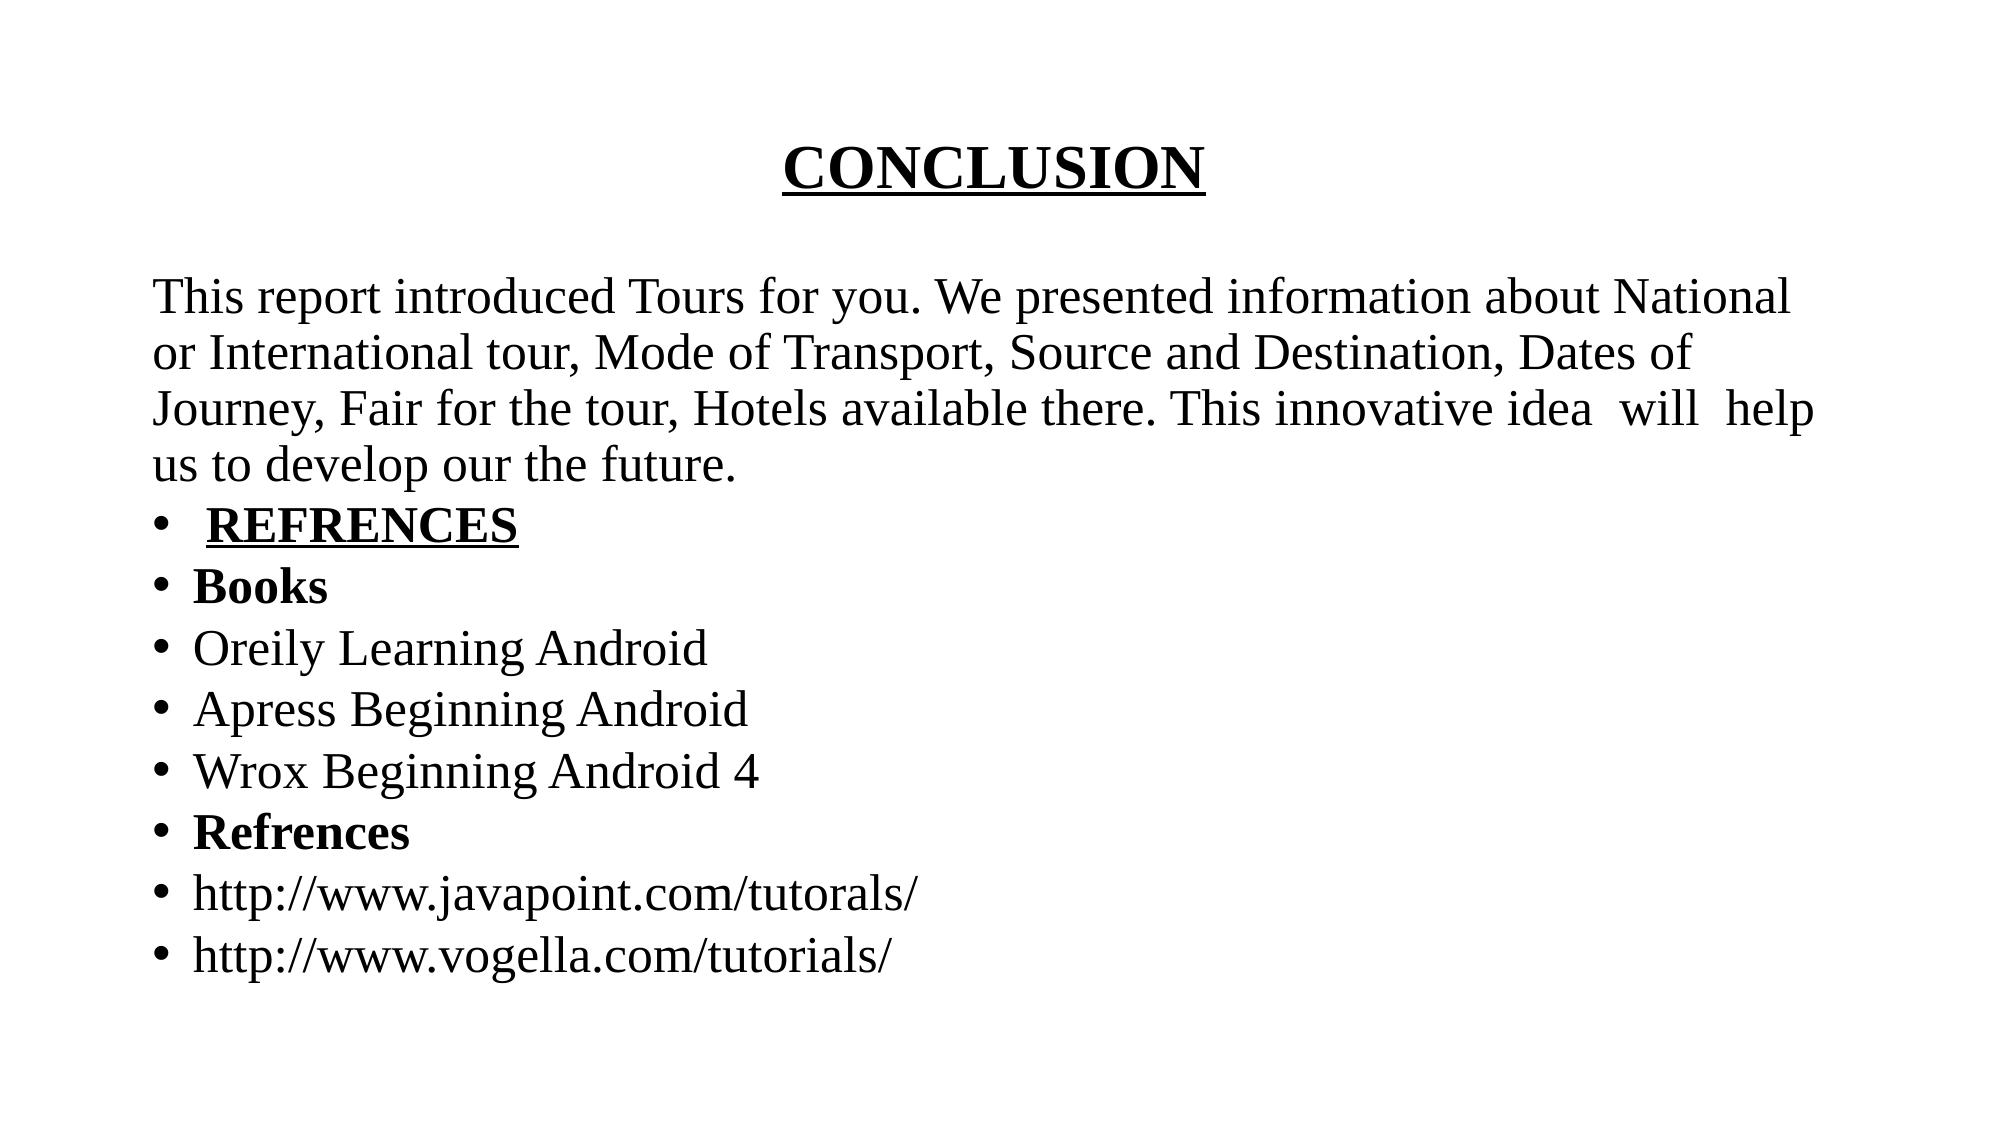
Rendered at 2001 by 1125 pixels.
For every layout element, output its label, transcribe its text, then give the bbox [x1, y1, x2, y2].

list This report introduced Tours for you. We presented information about National or International tour, Mode of Transport, Source and Destination, Dates of Journey, Fair for the tour, Hotels available there. This innovative idea will help us to develop our the future. REFRENCES Books Oreily Learning Android Apress Beginning Android Wrox Beginning Android 4 Refrences http://www.javapoint.com/tutorals/ http://www.vogella.com/tutorials/ [137, 261, 1863, 1014]
title CONCLUSION [137, 59, 1863, 261]
